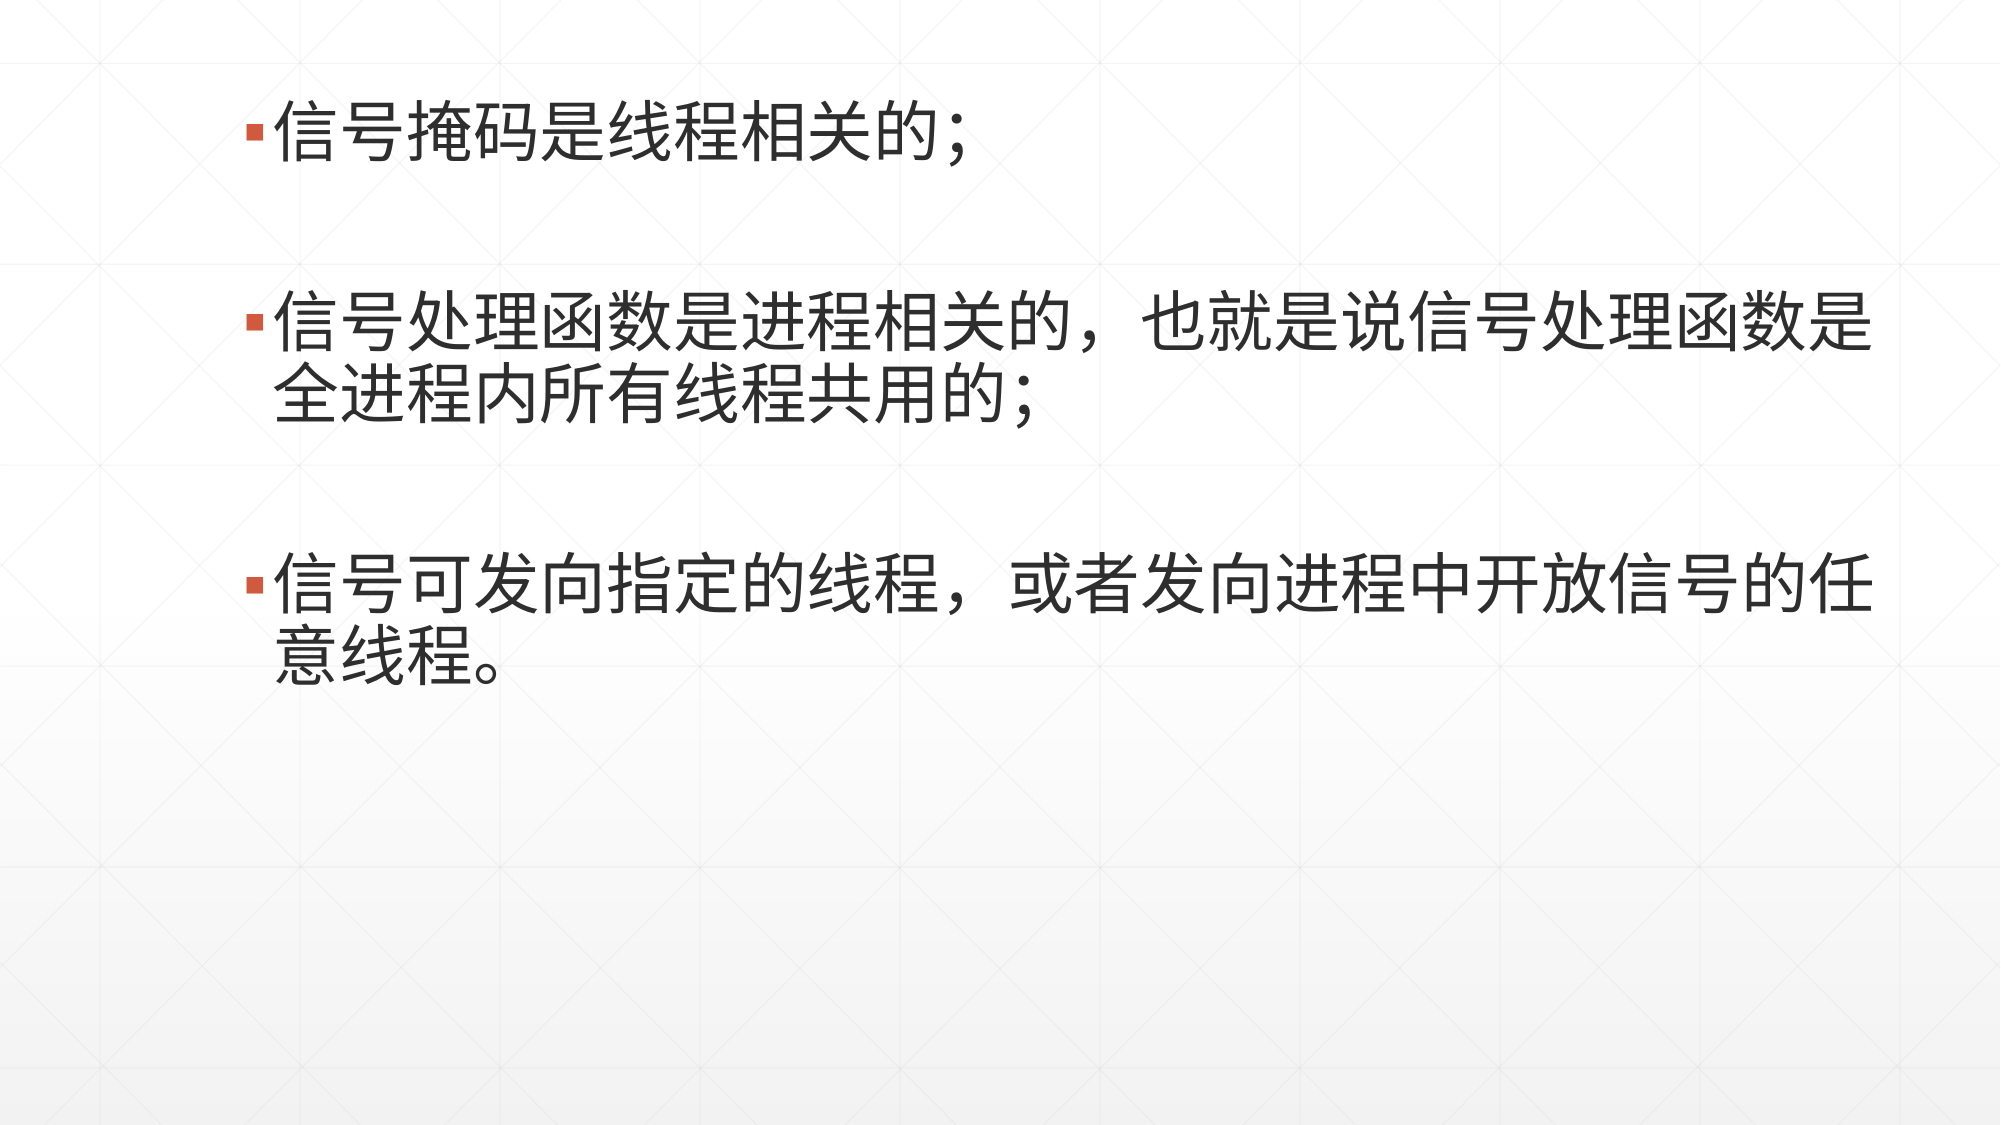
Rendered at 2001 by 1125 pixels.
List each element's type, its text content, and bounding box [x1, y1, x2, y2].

list 信号掩码是线程相关的； 信号处理函数是进程相关的，也就是说信号处理函数是全进程内所有线程共用的； 信号可发向指定的线程，或者发向进程中开放信号的任意线程。 [145, 91, 1917, 1067]
